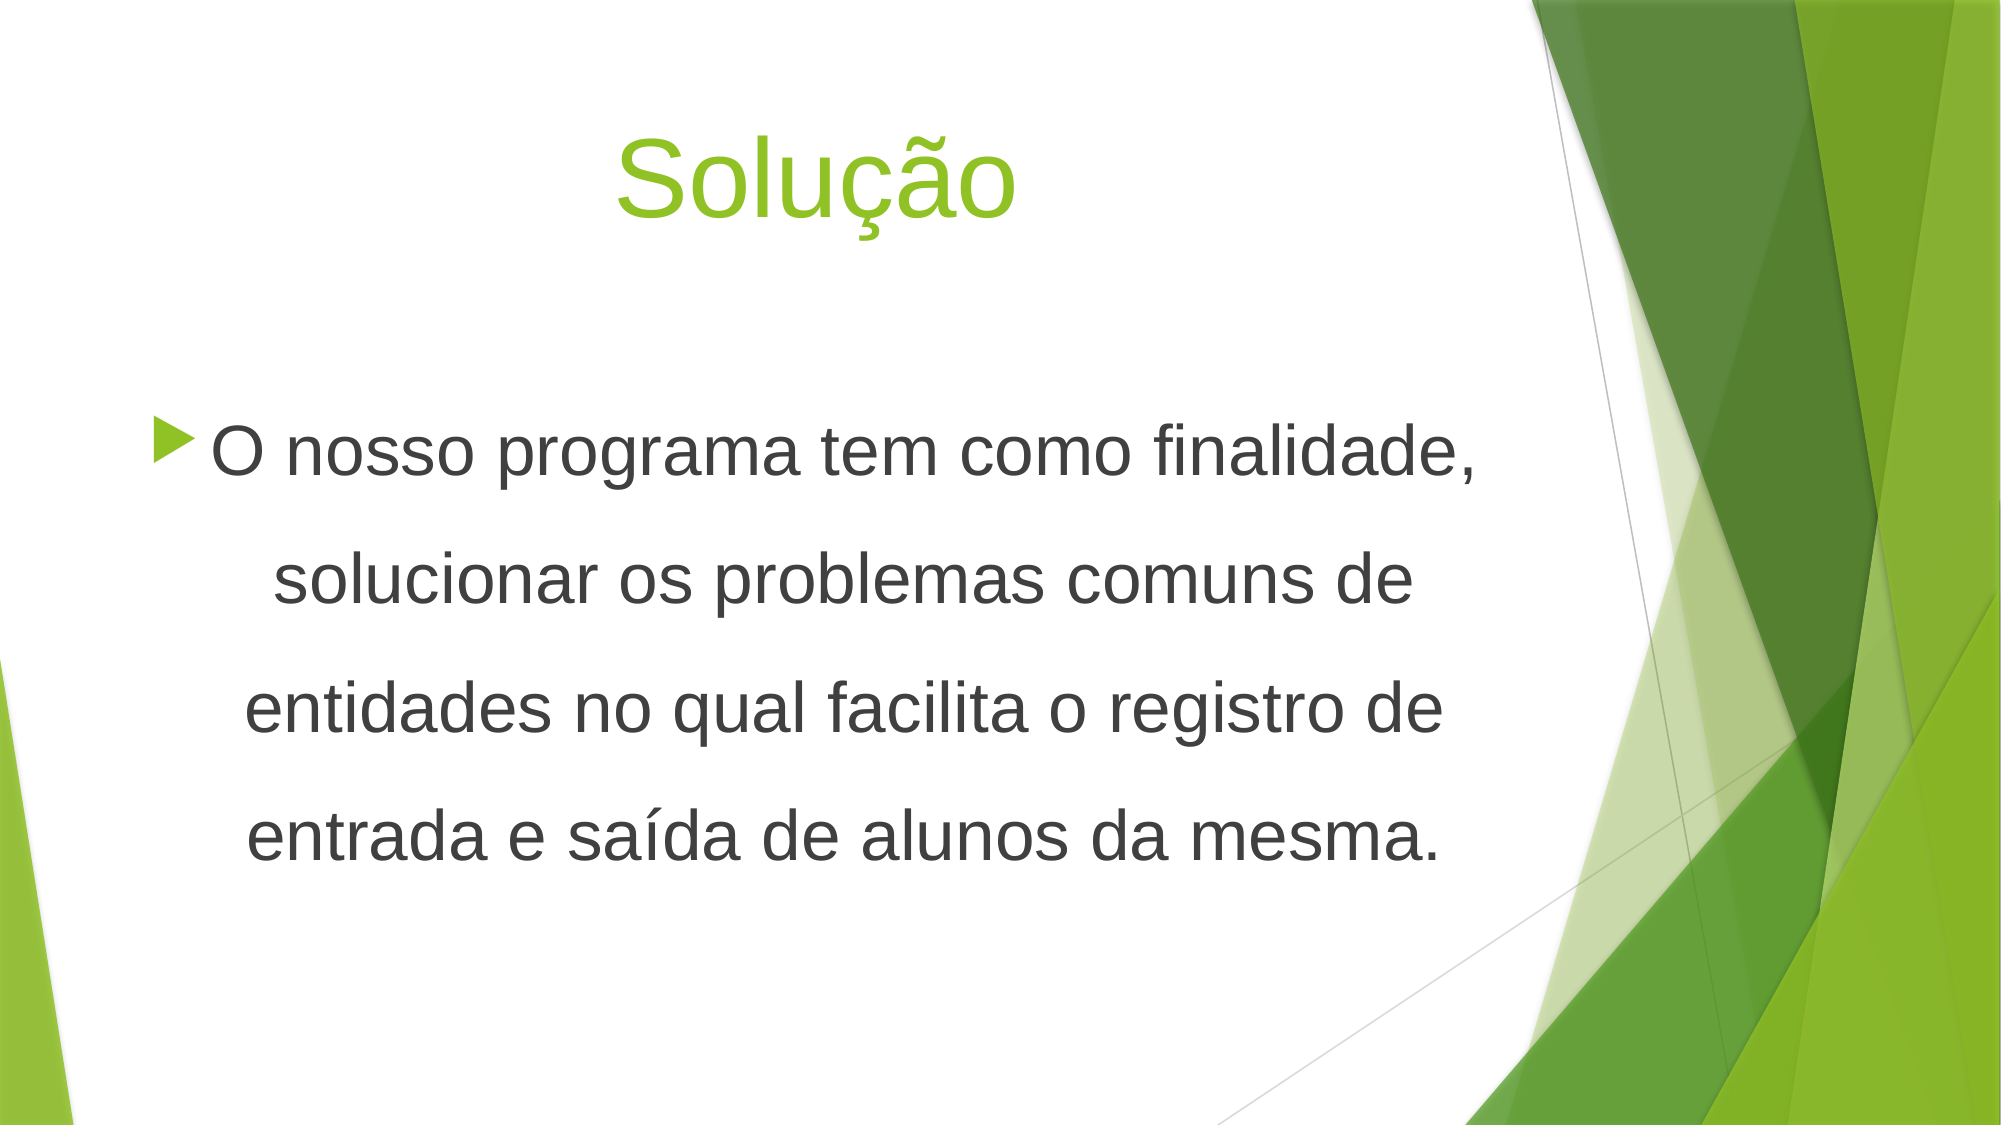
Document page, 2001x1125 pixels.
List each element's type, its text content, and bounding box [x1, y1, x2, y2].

title Solução [111, 97, 1522, 315]
list O nosso programa tem como finalidade, solucionar os problemas comuns de entidades no qual facilita o registro de entrada e saída de alunos da mesma. [111, 354, 1522, 992]
